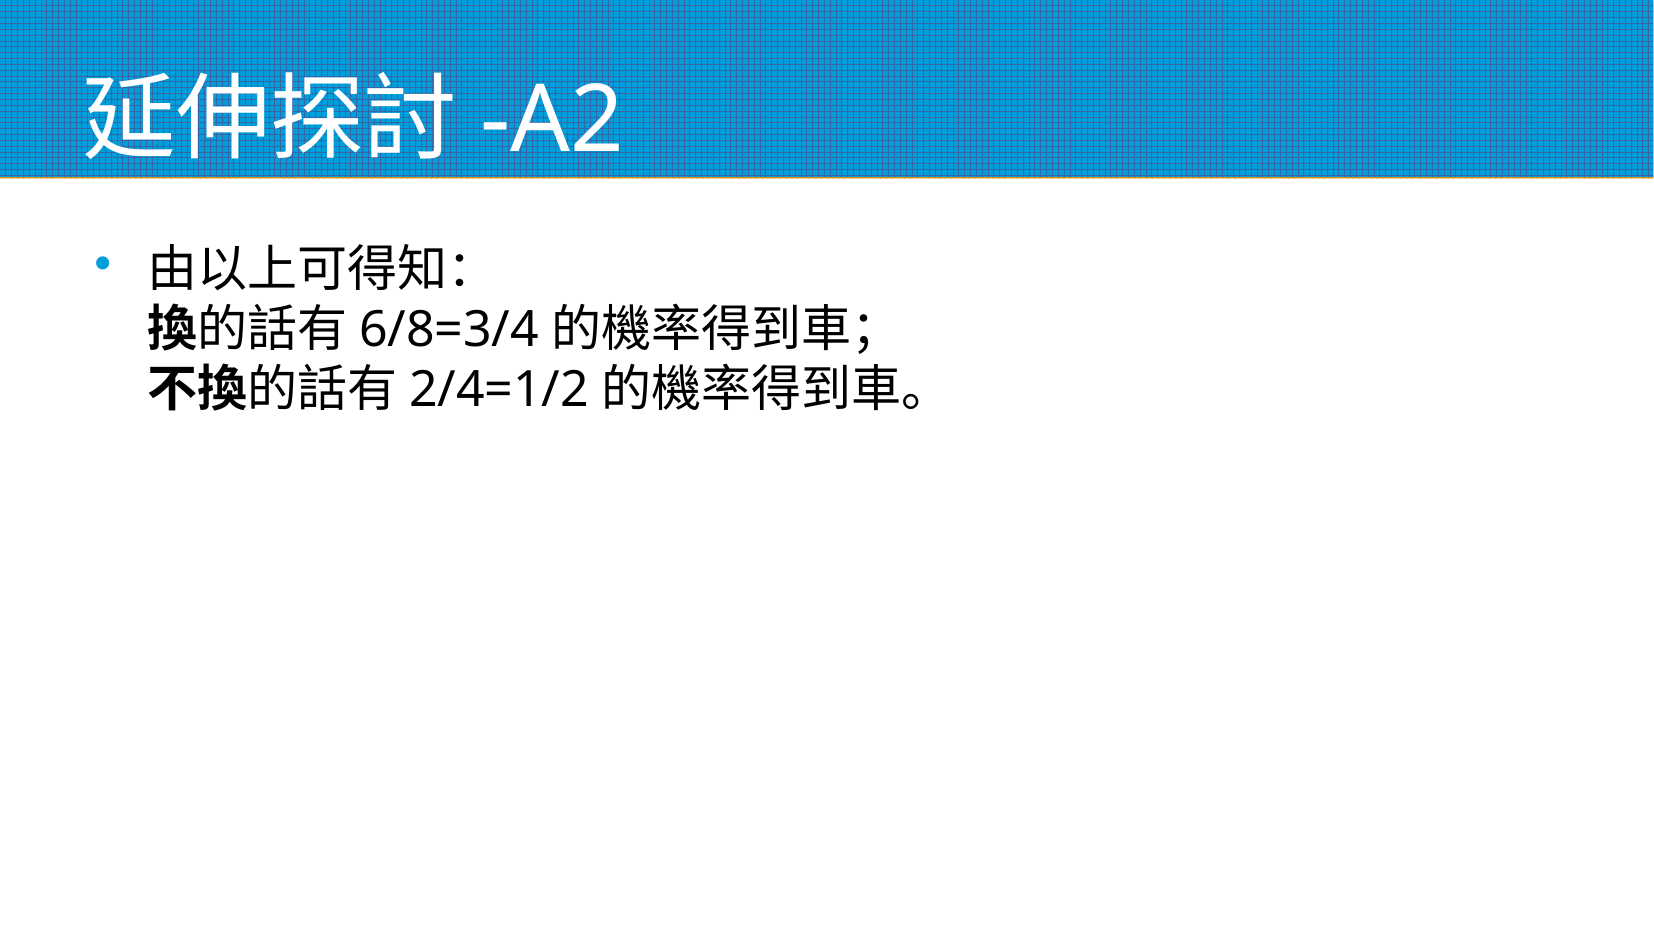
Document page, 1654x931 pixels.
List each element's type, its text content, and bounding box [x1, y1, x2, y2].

picture [0, 179, 1654, 931]
text_box 延伸探討-A2 [82, 14, 1571, 171]
text_box 由以上可得知： 換的話有6/8=3/4的機率得到車； 不換的話有2/4=1/2的機率得到車。 [76, 236, 1557, 810]
